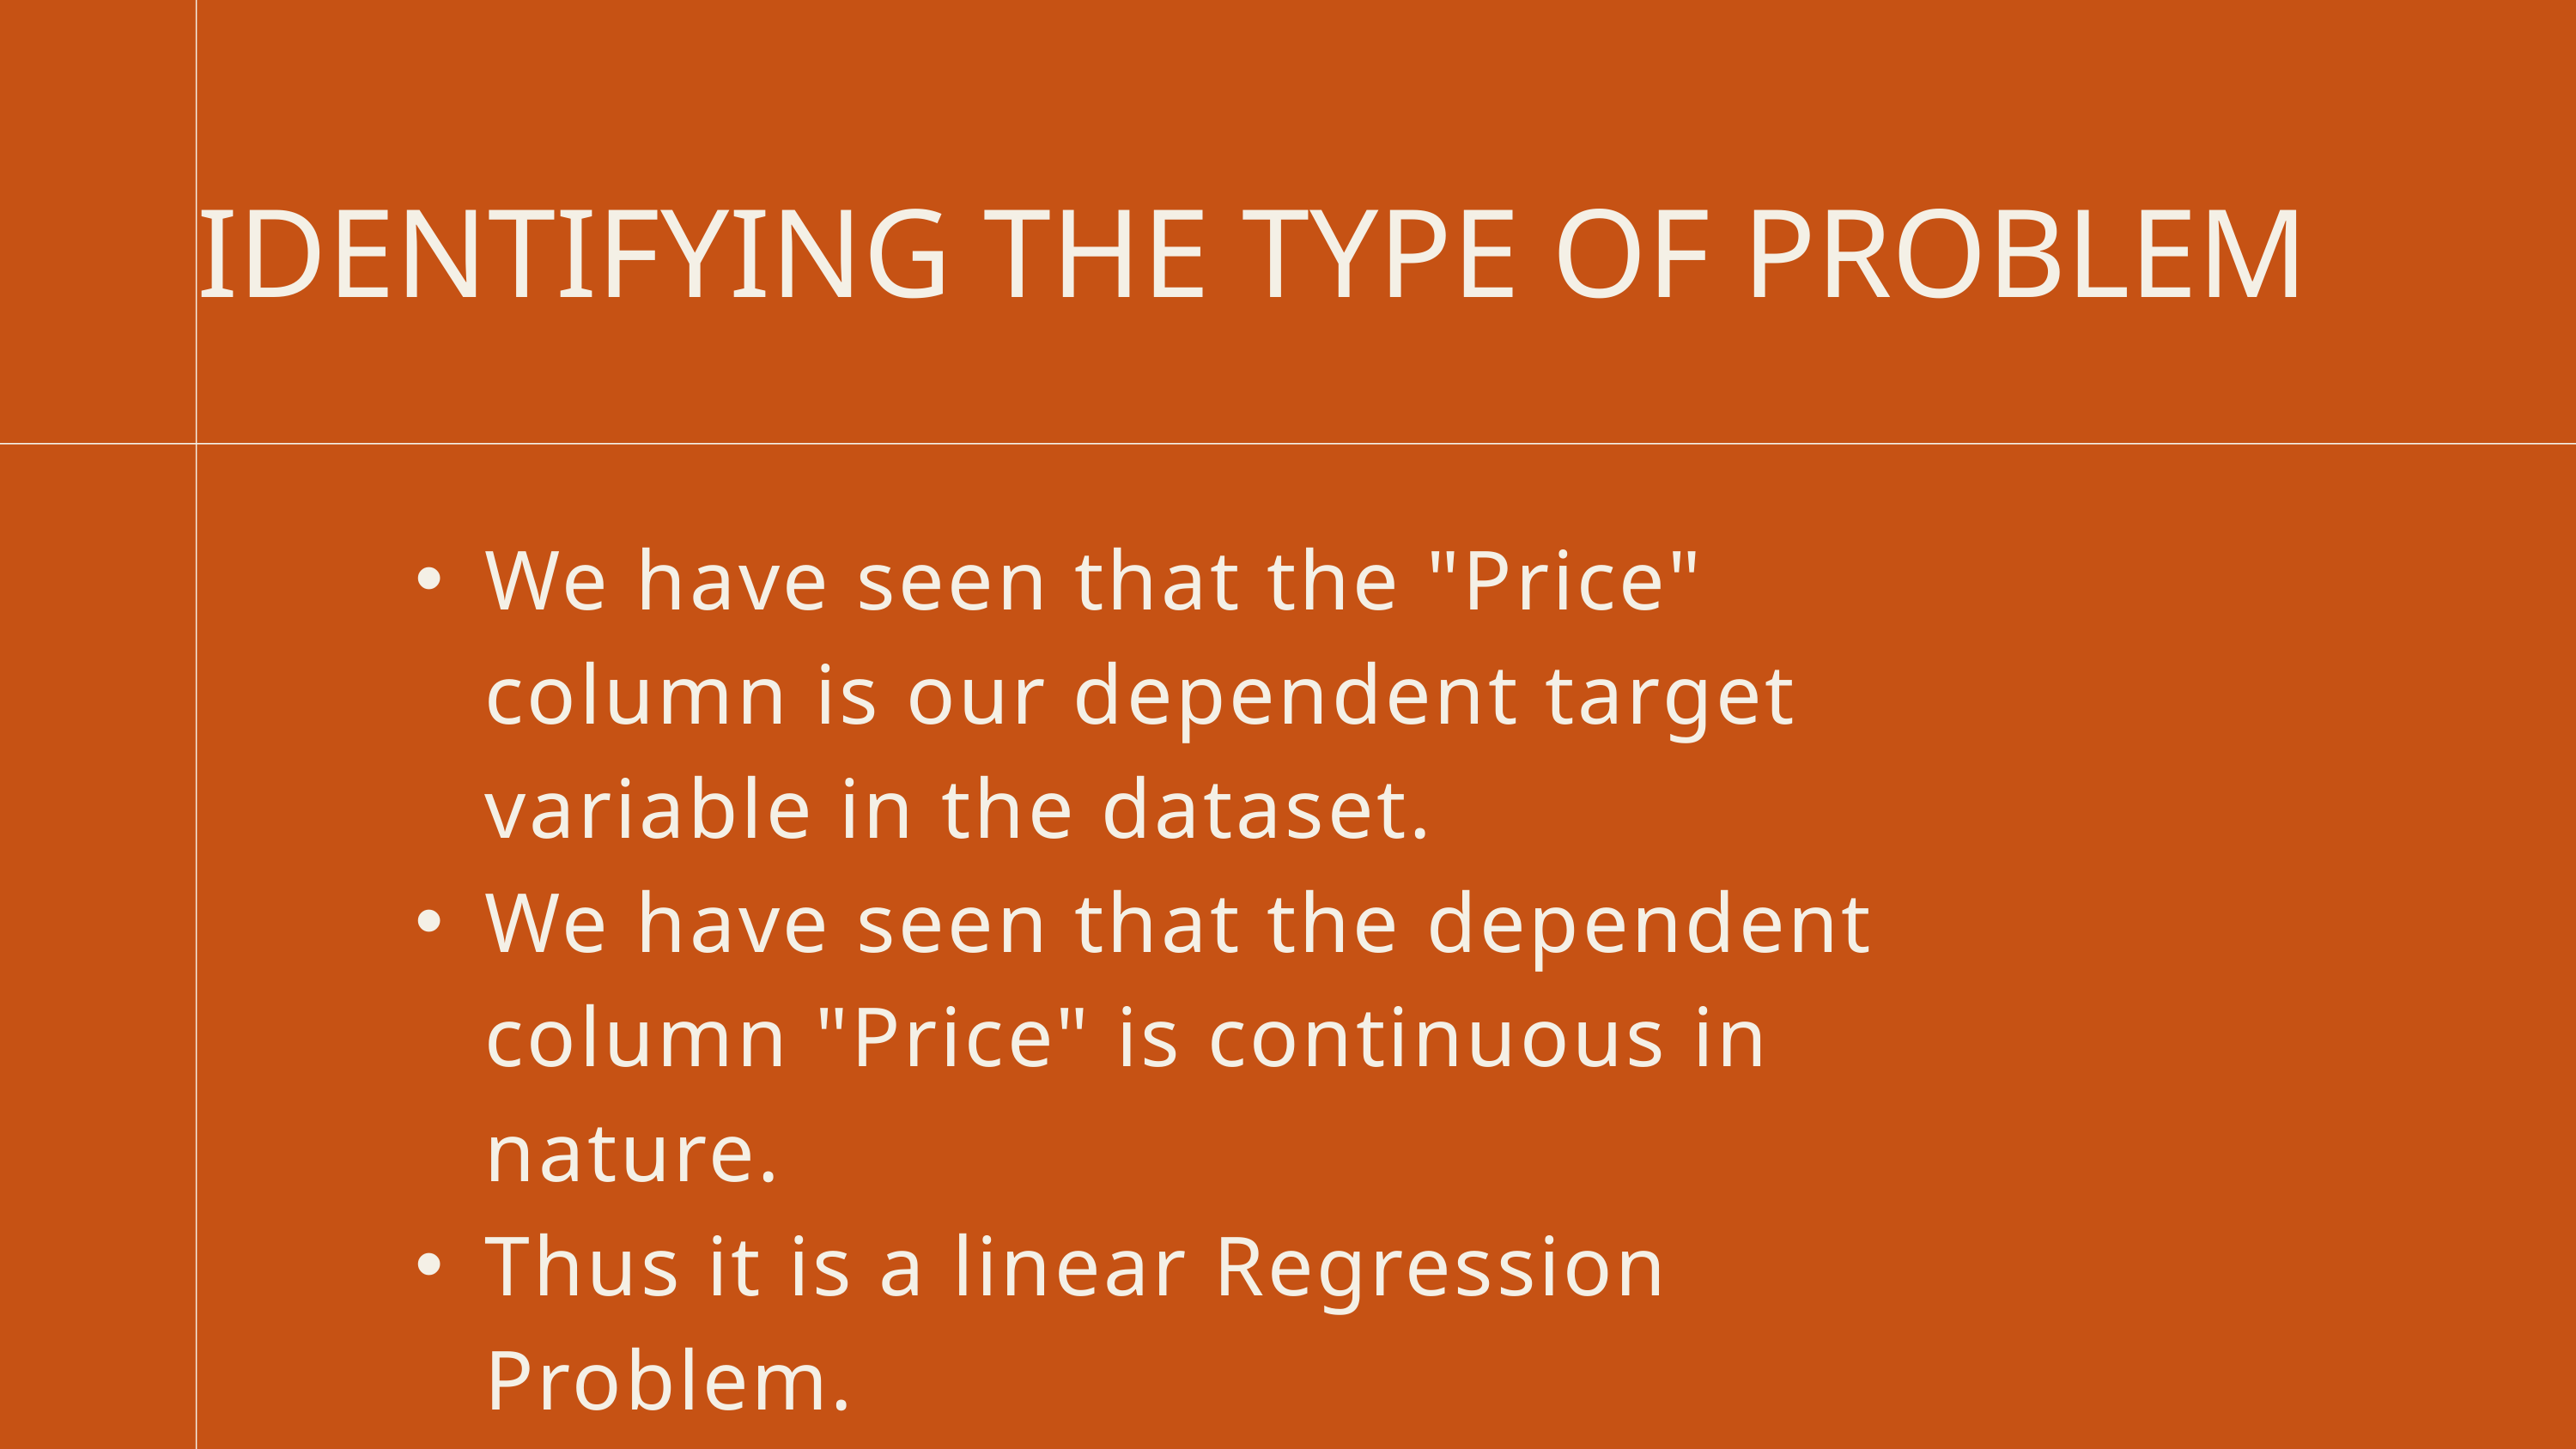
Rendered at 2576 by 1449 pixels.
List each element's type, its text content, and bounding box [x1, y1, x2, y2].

text_box IDENTIFYING THE TYPE OF PROBLEM [197, 175, 2576, 322]
text_box We have seen that the "Price" column is our dependent target variable in the dataset. We have seen that the dependent column "Price" is continuous in nature. Thus it is a linear Regression Problem. [346, 512, 1941, 1427]
